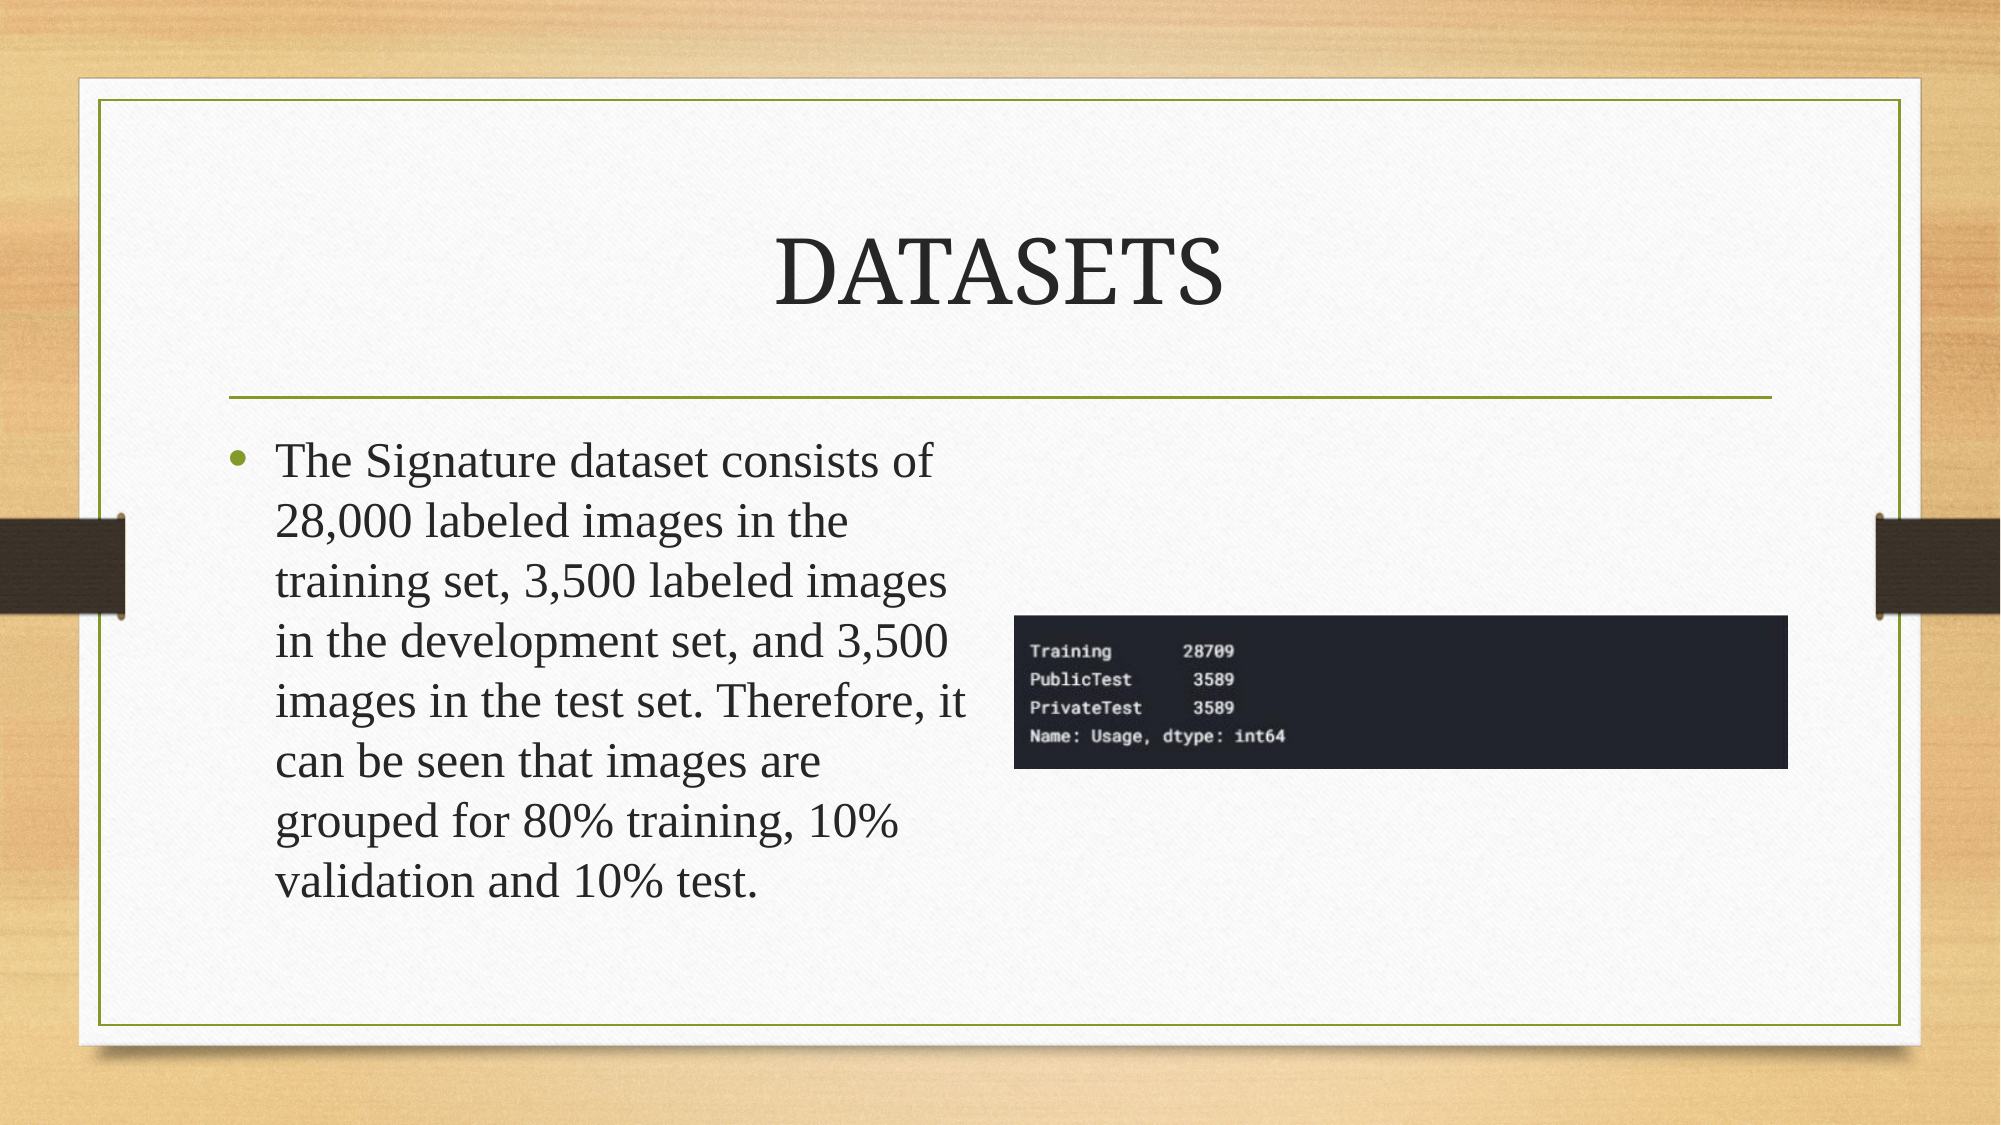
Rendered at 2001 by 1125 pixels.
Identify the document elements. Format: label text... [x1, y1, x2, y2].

list The Signature dataset consists of 28,000 labeled images in the training set, 3,500 labeled images in the development set, and 3,500 images in the test set. Therefore, it can be seen that images are grouped for 80% training, 10% validation and 10% test. [213, 420, 987, 963]
title DATASETS [212, 161, 1788, 375]
picture [0, 0, 2001, 1125]
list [1013, 613, 1789, 770]
